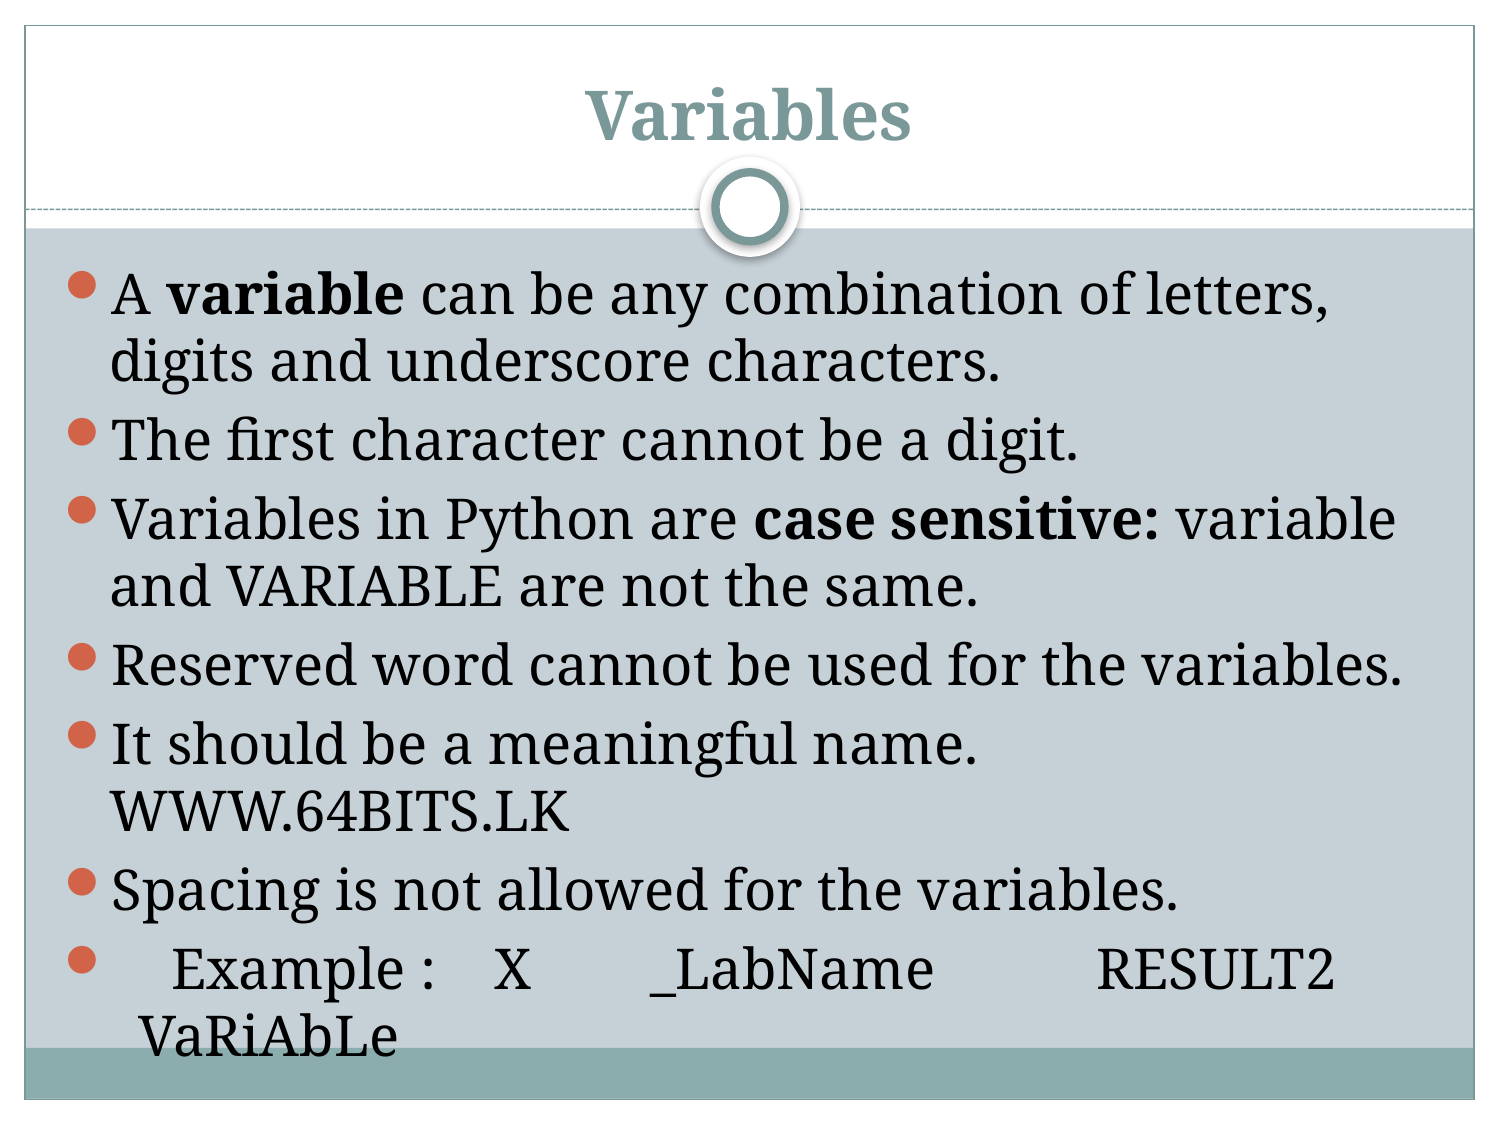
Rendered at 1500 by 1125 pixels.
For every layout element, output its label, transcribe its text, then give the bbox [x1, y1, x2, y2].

title Variables [49, 37, 1450, 162]
list A variable can be any combination of letters, digits and underscore characters. The first character cannot be a digit. Variables in Python are case sensitive: variable and VARIABLE are not the same. Reserved word cannot be used for the variables. It should be a meaningful name. WWW.64BITS.LK Spacing is not allowed for the variables. Example : X _LabName RESULT2 VaRiAbLe [49, 250, 1445, 1100]
